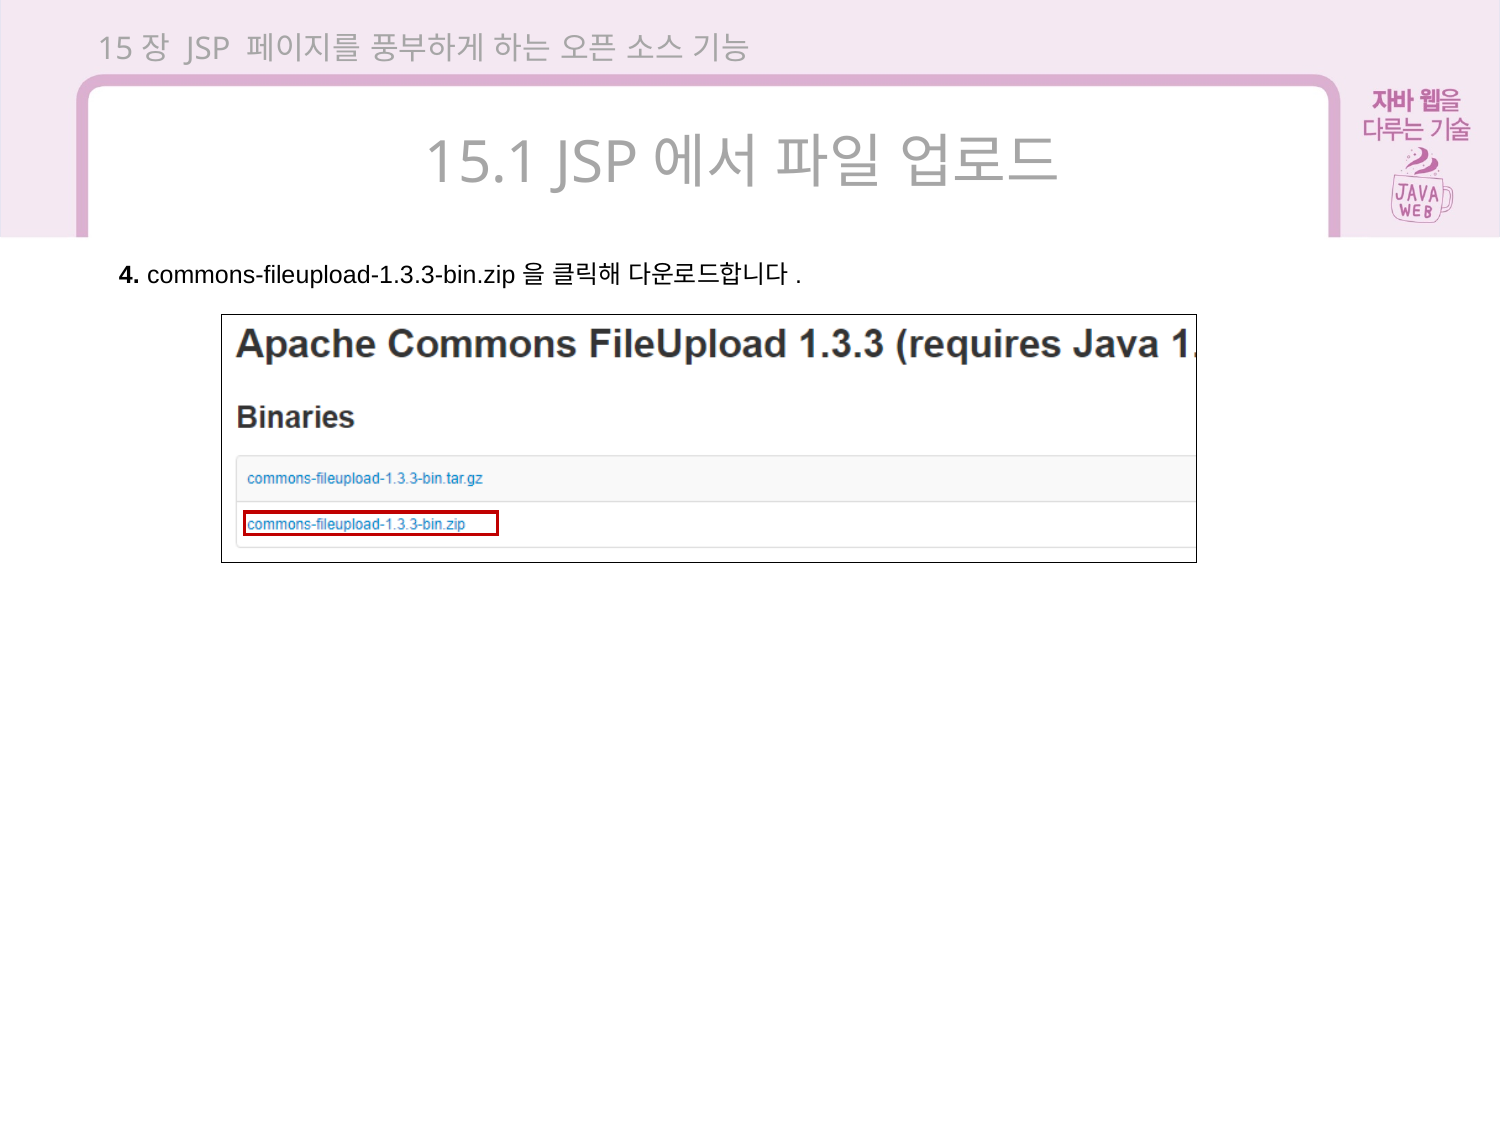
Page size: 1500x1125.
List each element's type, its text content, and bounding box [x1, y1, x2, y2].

text_box 15장 JSP 페이지를 풍부하게 하는 오픈 소스 기능 [82, 0, 1133, 74]
text_box 15.1 JSP에서 파일 업로드 [217, 117, 1268, 202]
text_box 4. commons-fileupload-1.3.3-bin.zip을 클릭해 다운로드합니다. [104, 251, 1315, 296]
picture [0, 0, 1500, 1125]
